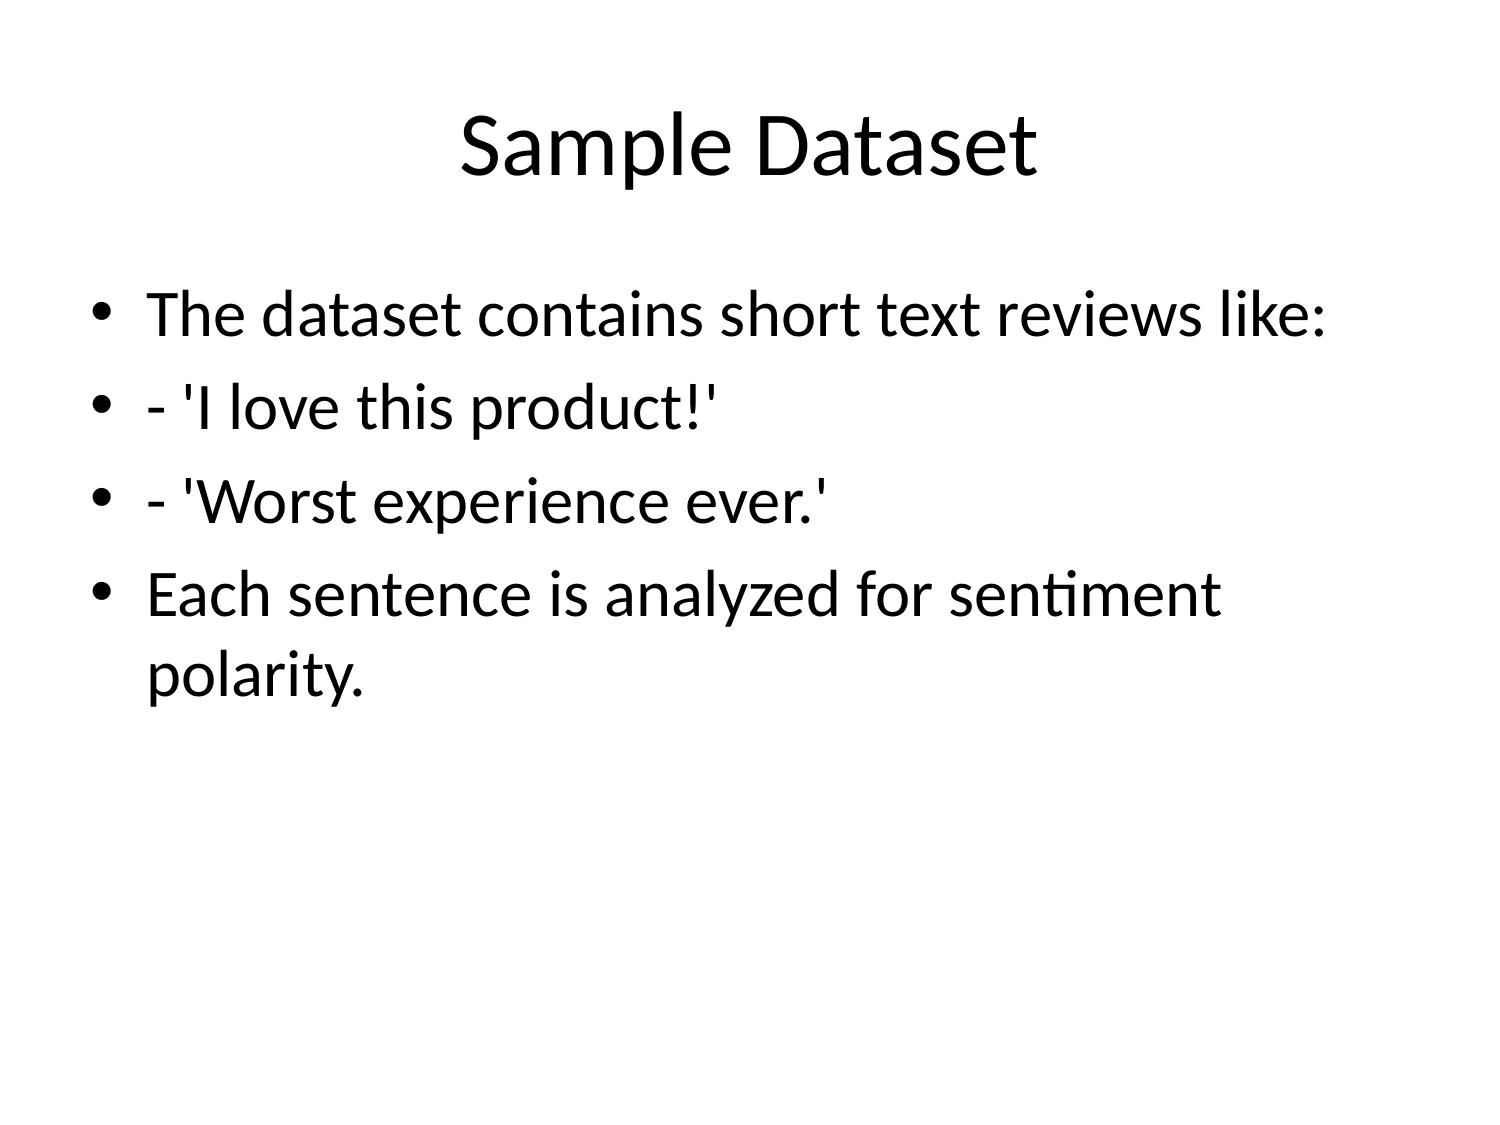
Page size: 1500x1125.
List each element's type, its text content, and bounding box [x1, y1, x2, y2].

list The dataset contains short text reviews like: - 'I love this product!' - 'Worst experience ever.' Each sentence is analyzed for sentiment polarity. [75, 262, 1425, 1005]
title Sample Dataset [75, 45, 1425, 233]
